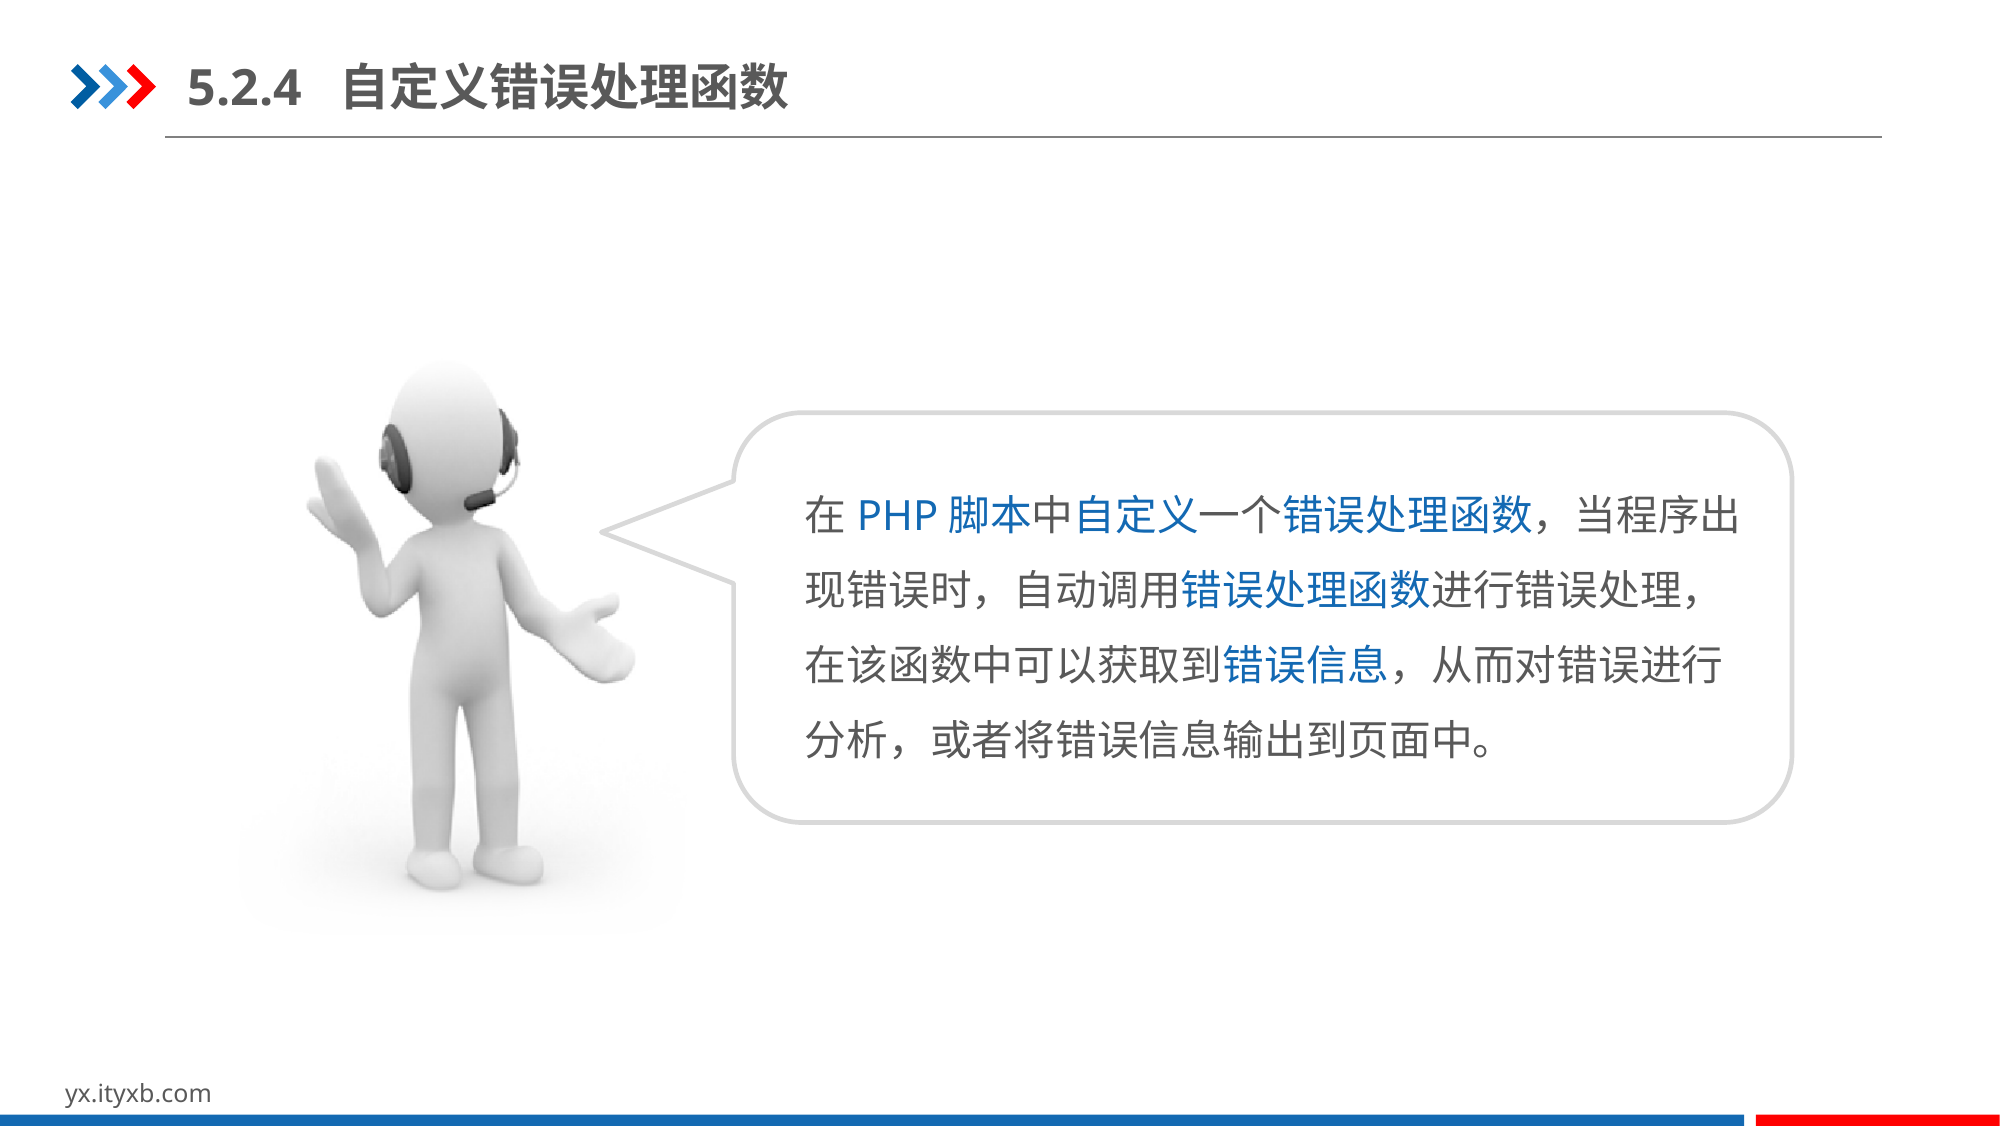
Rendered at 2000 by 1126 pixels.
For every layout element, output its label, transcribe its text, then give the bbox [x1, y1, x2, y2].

text_box 5.2.4 自定义错误处理函数 [187, 43, 827, 127]
picture [160, 133, 761, 1107]
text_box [733, 412, 1793, 823]
